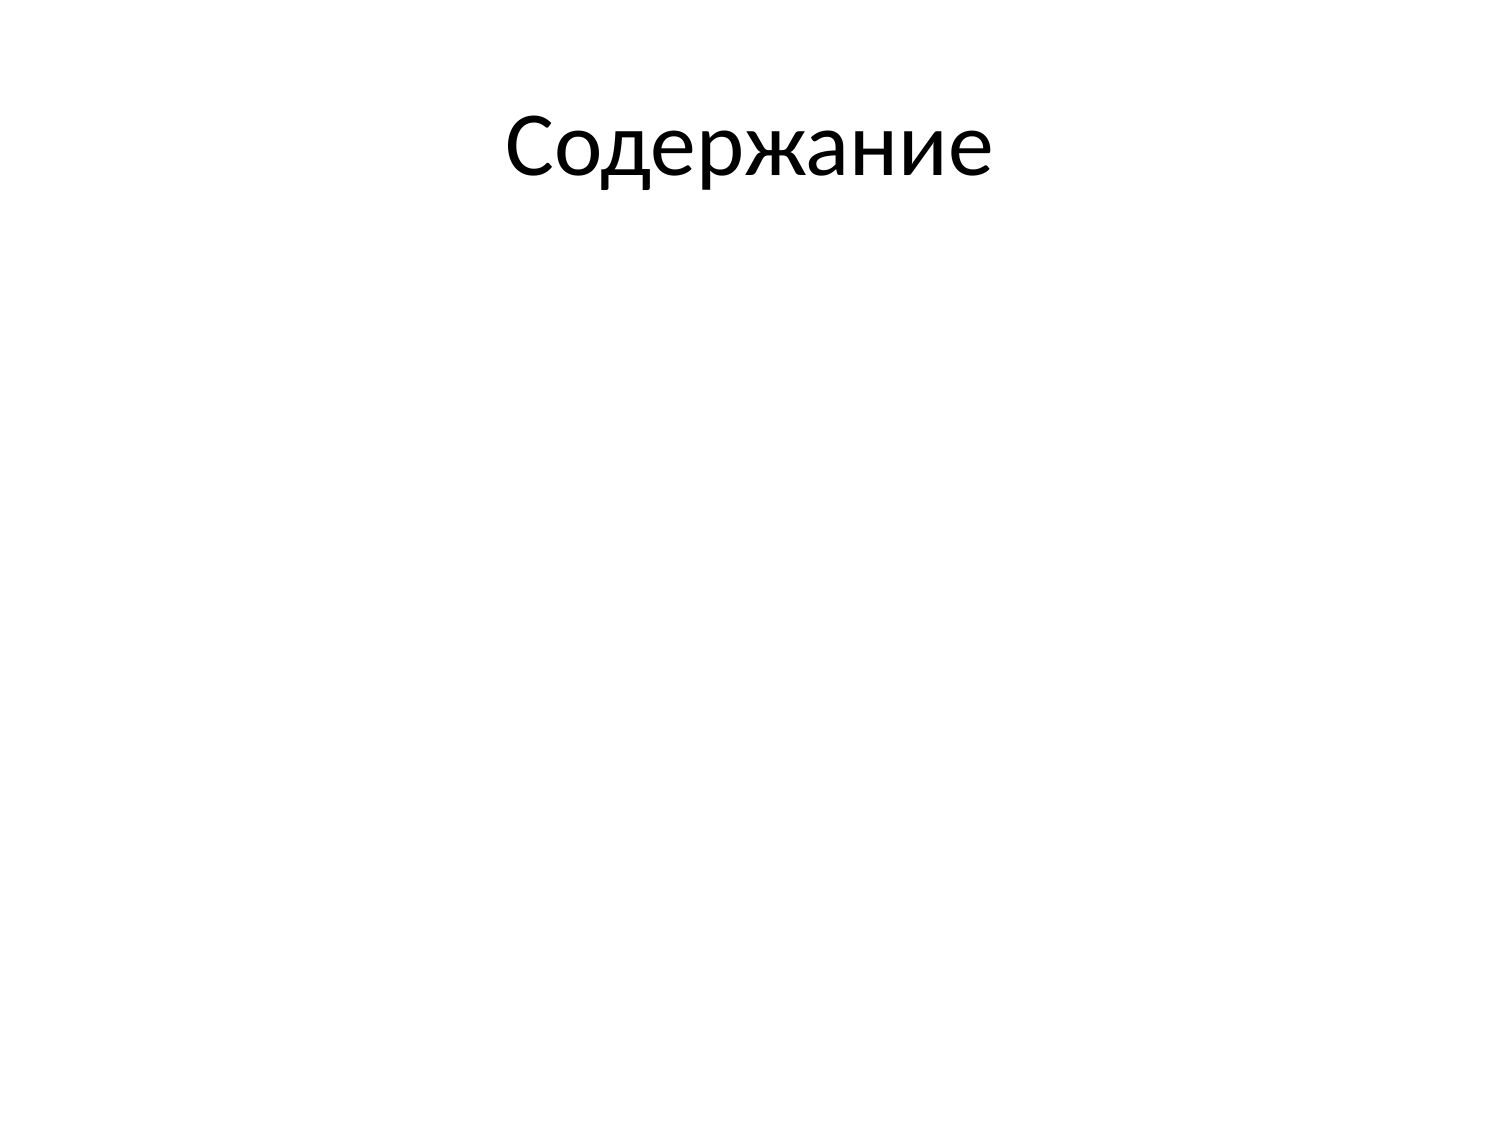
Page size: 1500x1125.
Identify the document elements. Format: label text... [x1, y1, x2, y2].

title Содержание [75, 45, 1425, 233]
